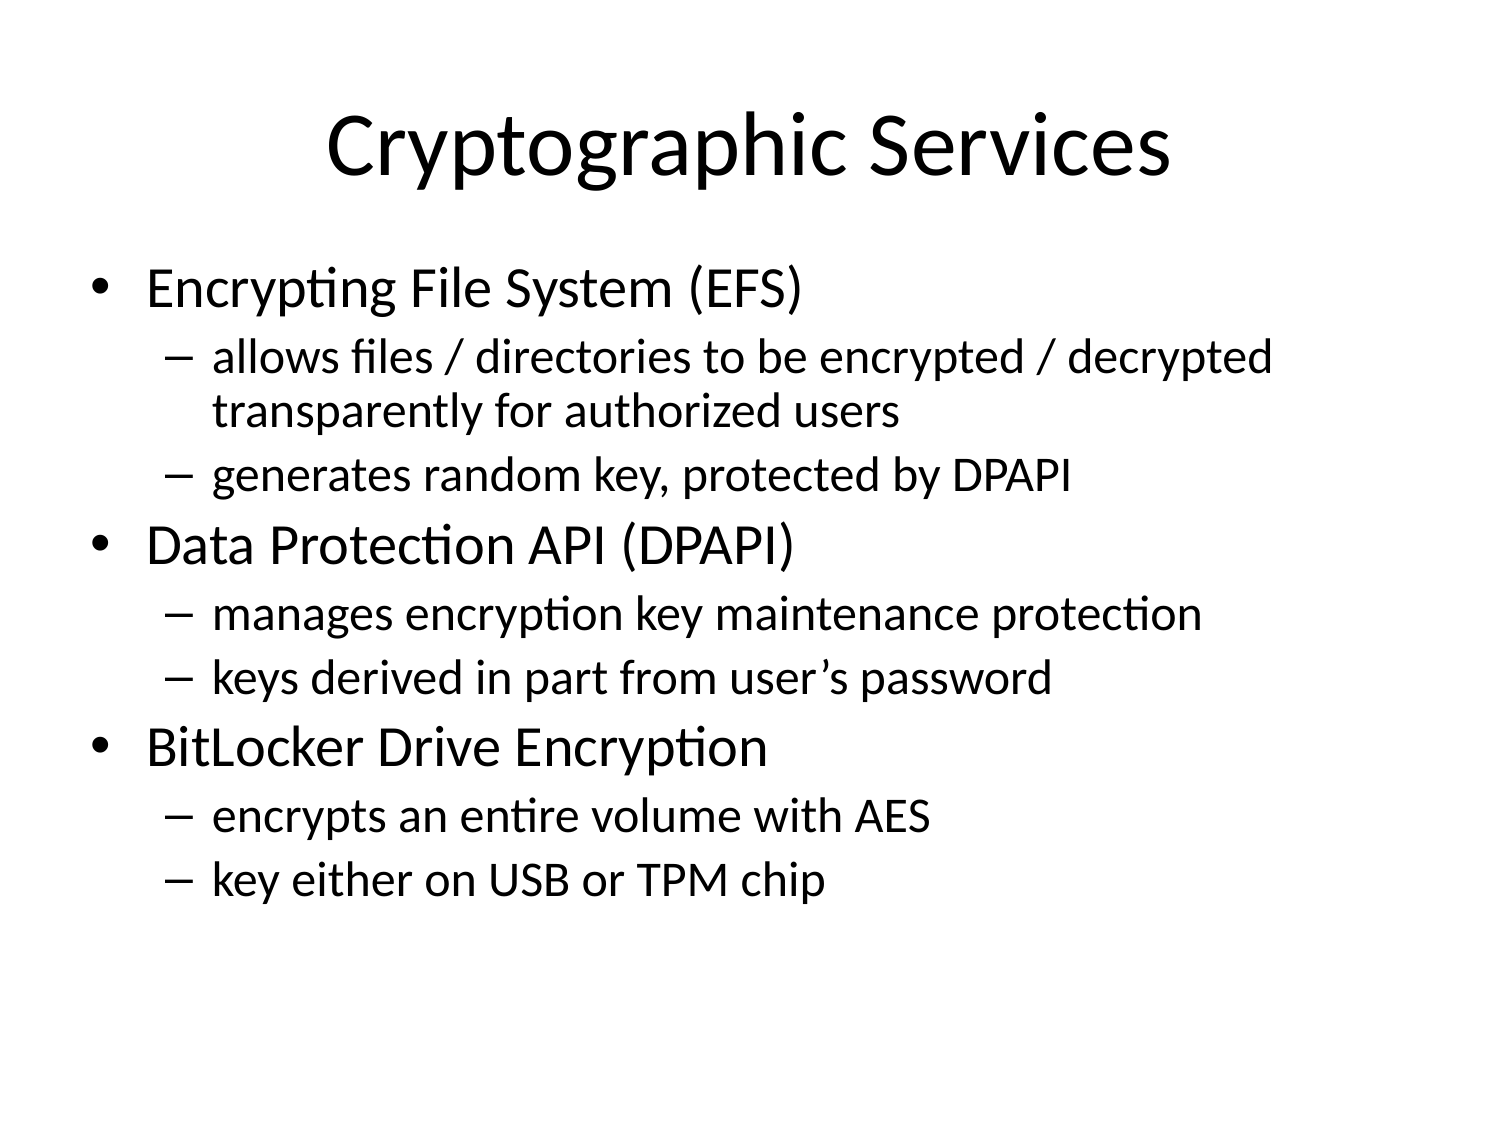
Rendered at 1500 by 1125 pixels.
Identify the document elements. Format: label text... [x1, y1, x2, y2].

title Cryptographic Services [75, 45, 1425, 233]
list Encrypting File System (EFS) allows files / directories to be encrypted / decrypted transparently for authorized users generates random key, protected by DPAPI Data Protection API (DPAPI) manages encryption key maintenance protection keys derived in part from user’s password BitLocker Drive Encryption encrypts an entire volume with AES key either on USB or TPM chip [75, 249, 1425, 1050]
